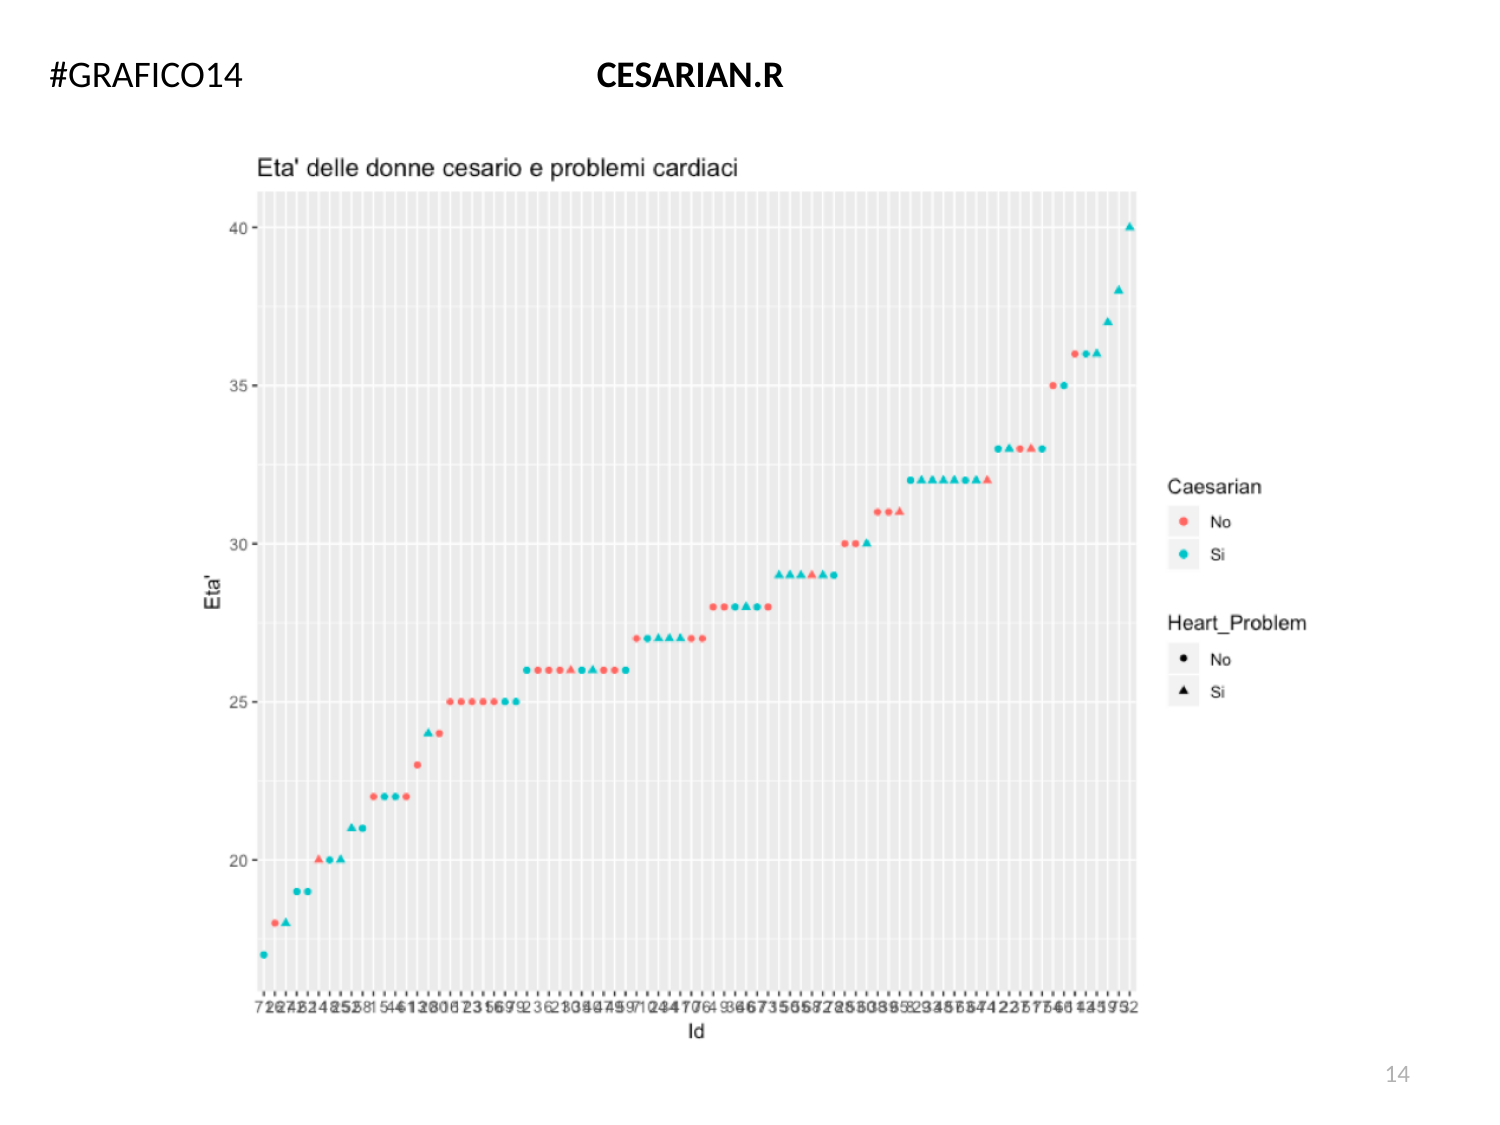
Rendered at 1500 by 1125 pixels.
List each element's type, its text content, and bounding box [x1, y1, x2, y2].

text_box CESARIAN.R [582, 42, 800, 103]
slide_number 14 [1074, 1042, 1425, 1103]
picture [197, 149, 1323, 1043]
text_box #GRAFICO14 [34, 42, 259, 103]
